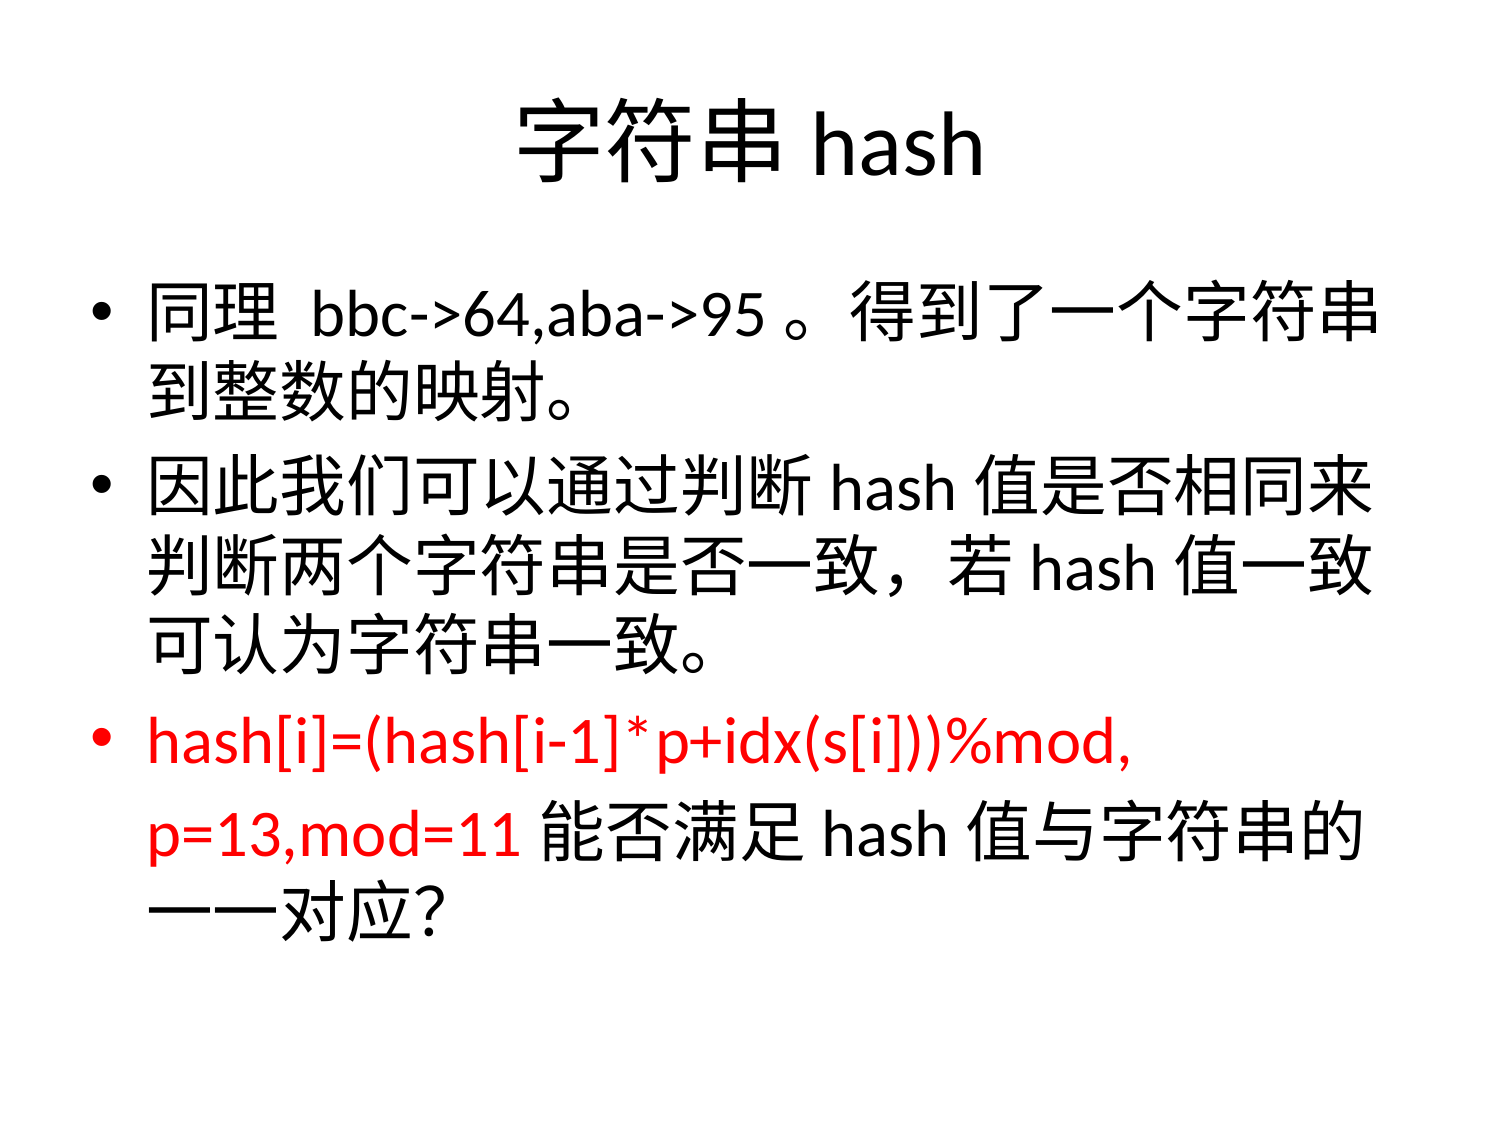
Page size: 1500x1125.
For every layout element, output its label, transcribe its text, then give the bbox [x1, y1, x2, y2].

title 字符串hash [75, 45, 1425, 233]
list 同理 bbc->64,aba->95。得到了一个字符串到整数的映射。 因此我们可以通过判断hash值是否相同来判断两个字符串是否一致，若hash值一致可认为字符串一致。 hash[i]=(hash[i-1]*p+idx(s[i]))%mod, p=13,mod=11能否满足hash值与字符串的一一对应？ [75, 262, 1425, 1005]
